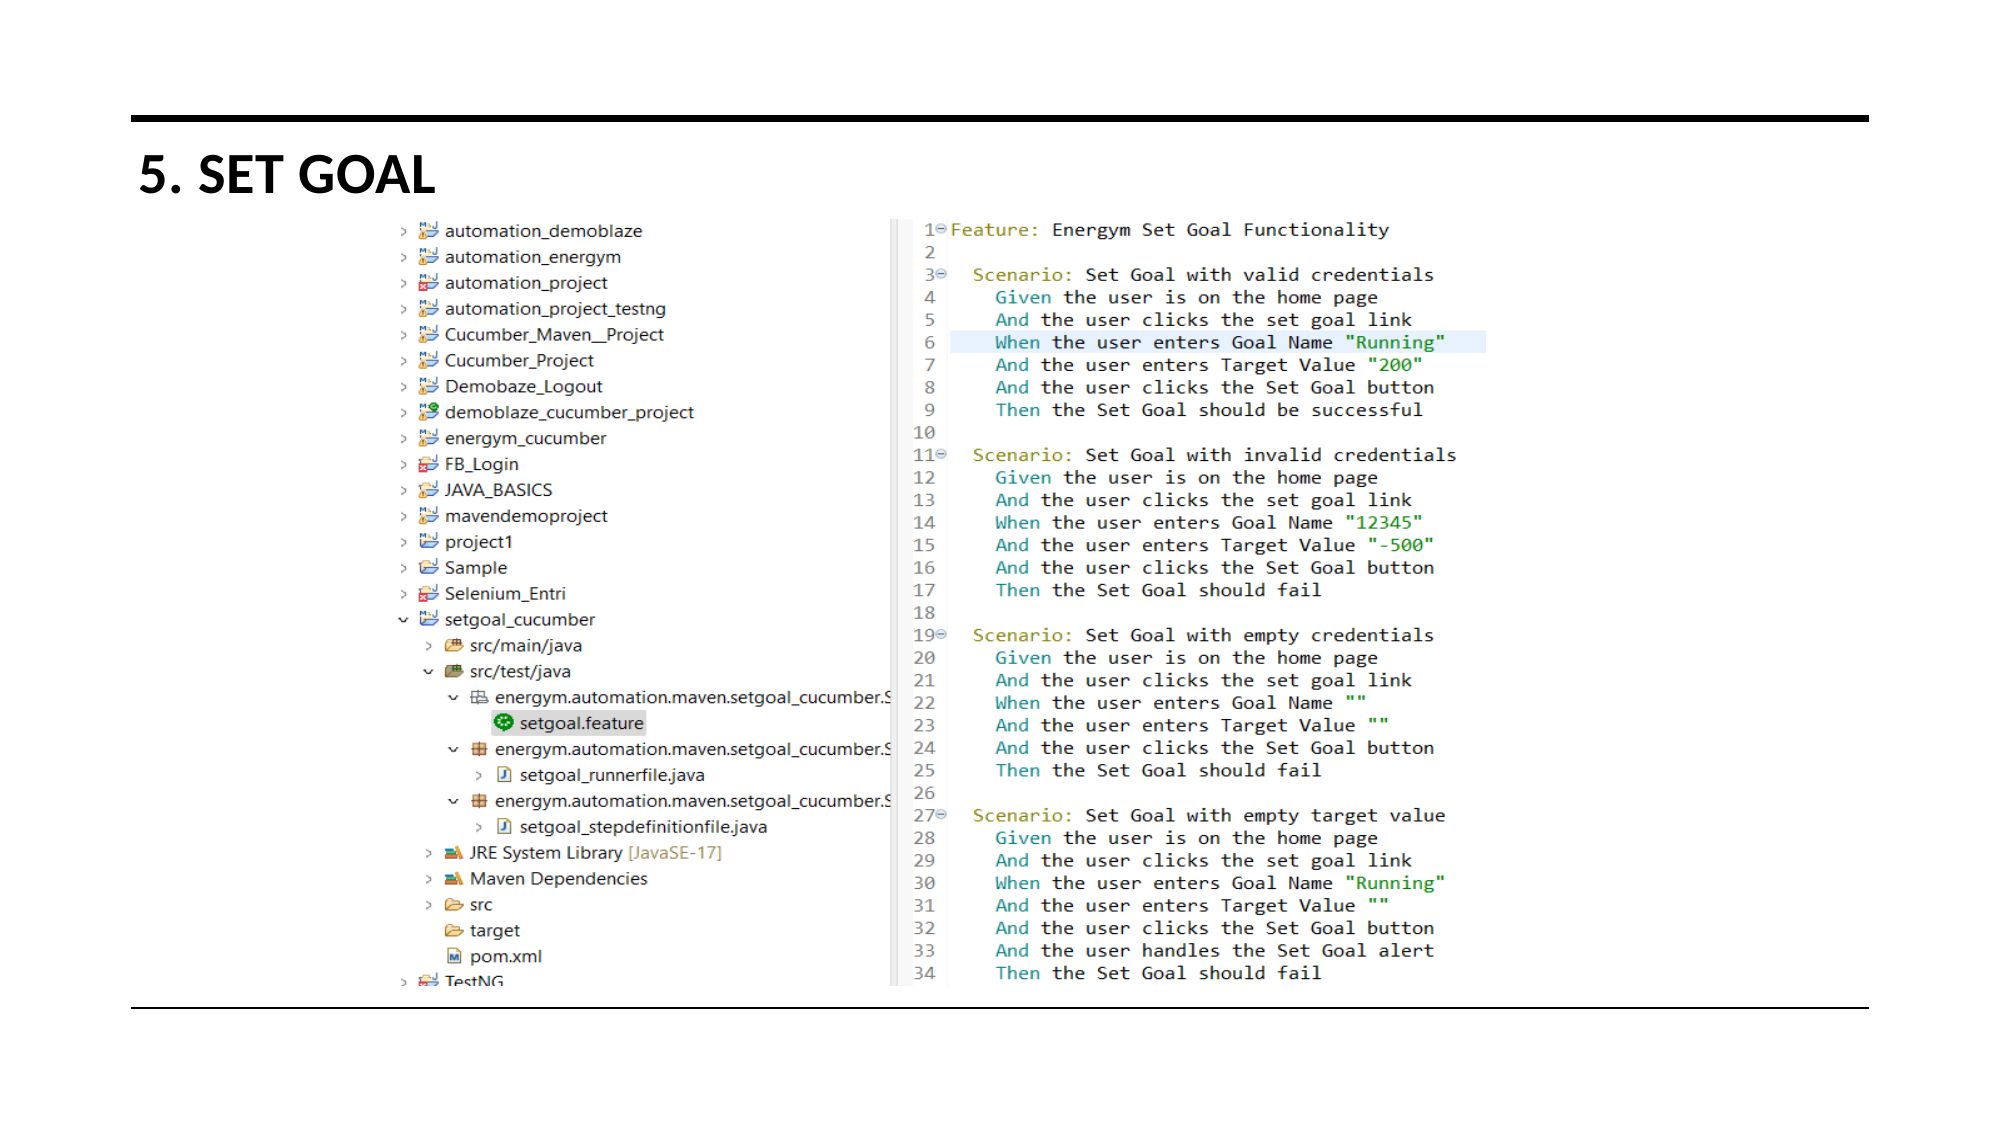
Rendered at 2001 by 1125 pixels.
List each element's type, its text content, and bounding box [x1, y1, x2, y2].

title 5. SET GOAL [123, 127, 1877, 187]
picture [390, 219, 1486, 986]
